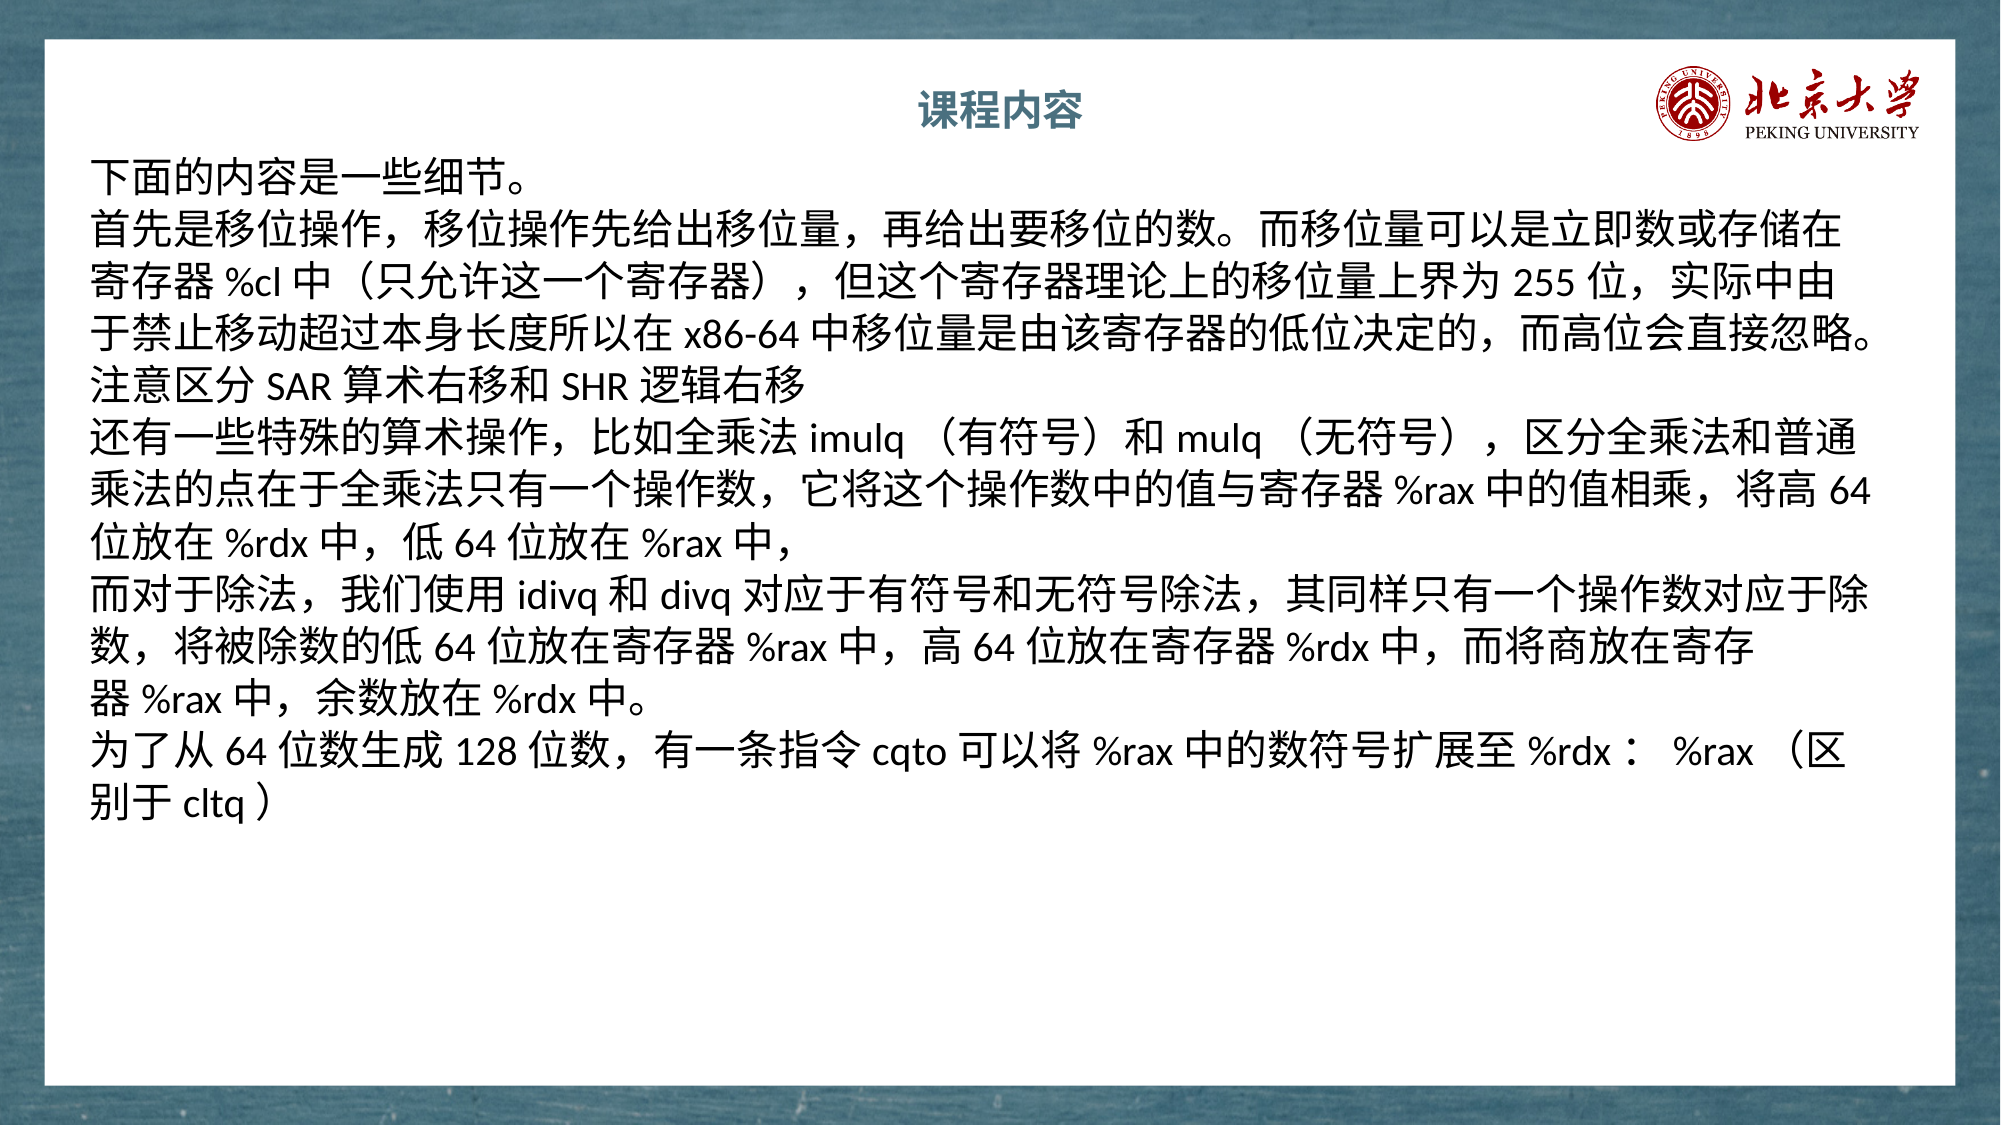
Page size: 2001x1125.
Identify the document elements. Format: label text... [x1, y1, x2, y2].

text_box [44, 38, 1956, 1087]
text_box 课程内容 [767, 76, 1235, 141]
text_box 下面的内容是一些细节。 首先是移位操作，移位操作先给出移位量，再给出要移位的数。而移位量可以是立即数或存储在寄存器%cl中（只允许这一个寄存器），但这个寄存器理论上的移位量上界为255位，实际中由于禁止移动超过本身长度所以在x86-64中移位量是由该寄存器的低位决定的，而高位会直接忽略。 注意区分SAR算术右移和SHR逻辑右移 还有一些特殊的算术操作，比如全乘法imulq（有符号）和mulq（无符号），区分全乘法和普通乘法的点在于全乘法只有一个操作数，它将这个操作数中的值与寄存器%rax中的值相乘，将高64位放在%rdx中，低64位放在%rax中， 而对于除法，我们使用idivq和divq对应于有符号和无符号除法，其同样只有一个操作数对应于除数，将被除数的低64位放在寄存器%rax中，高64位放在寄存器%rdx中，而将商放在寄存器%rax中，余数放在%rdx中。 为了从64位数生成128位数，有一条指令cqto可以将%rax中的数符号扩展至%rdx：%rax（区别于cltq） [74, 141, 1887, 834]
picture [0, 0, 2001, 1125]
